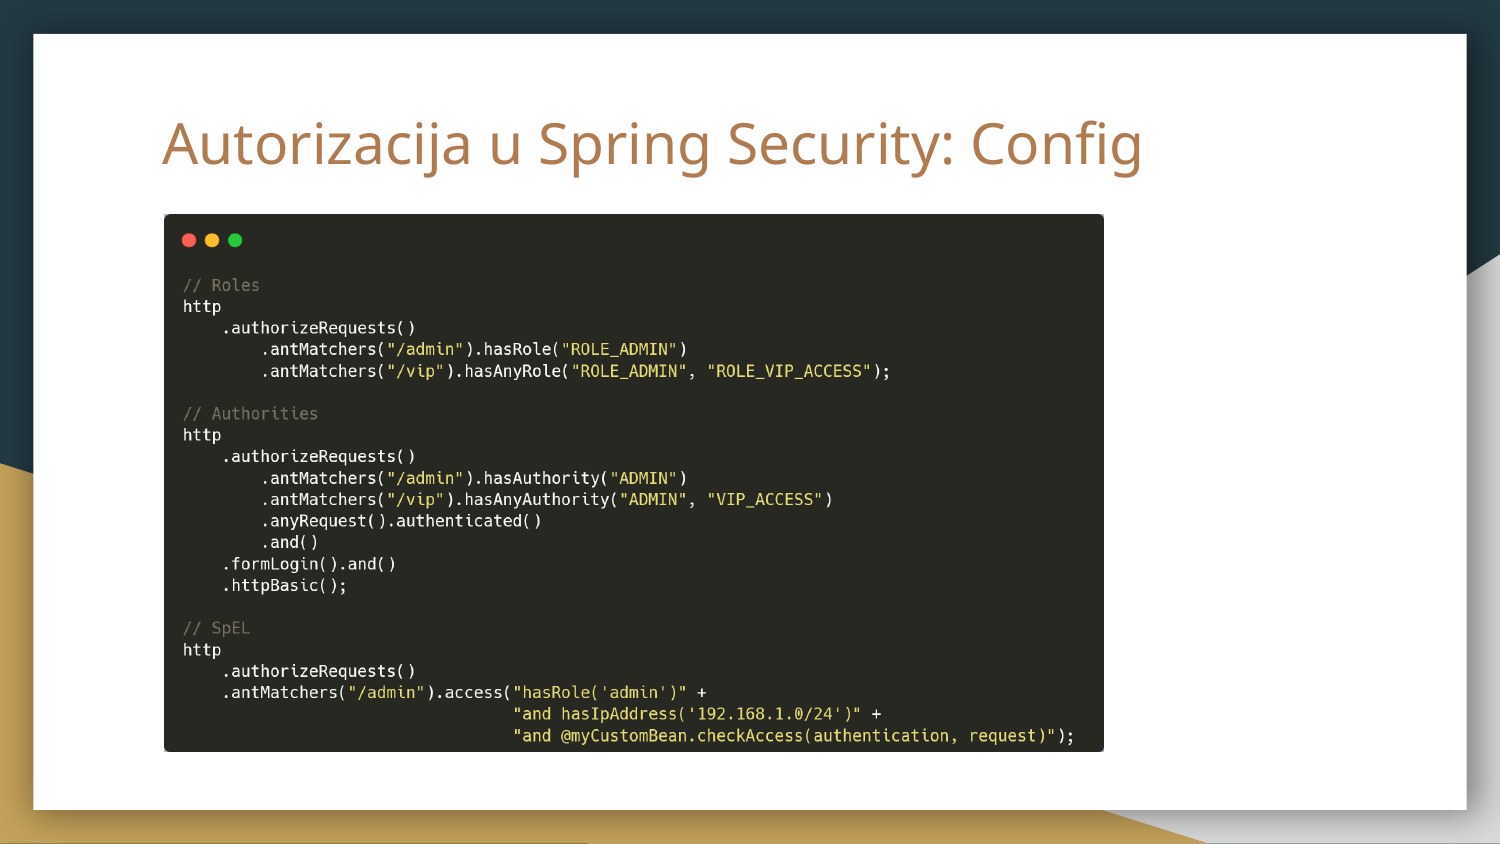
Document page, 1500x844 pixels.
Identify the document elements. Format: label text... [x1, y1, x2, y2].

picture [163, 213, 1104, 752]
title Autorizacija u Spring Security: Config [147, 92, 1220, 250]
